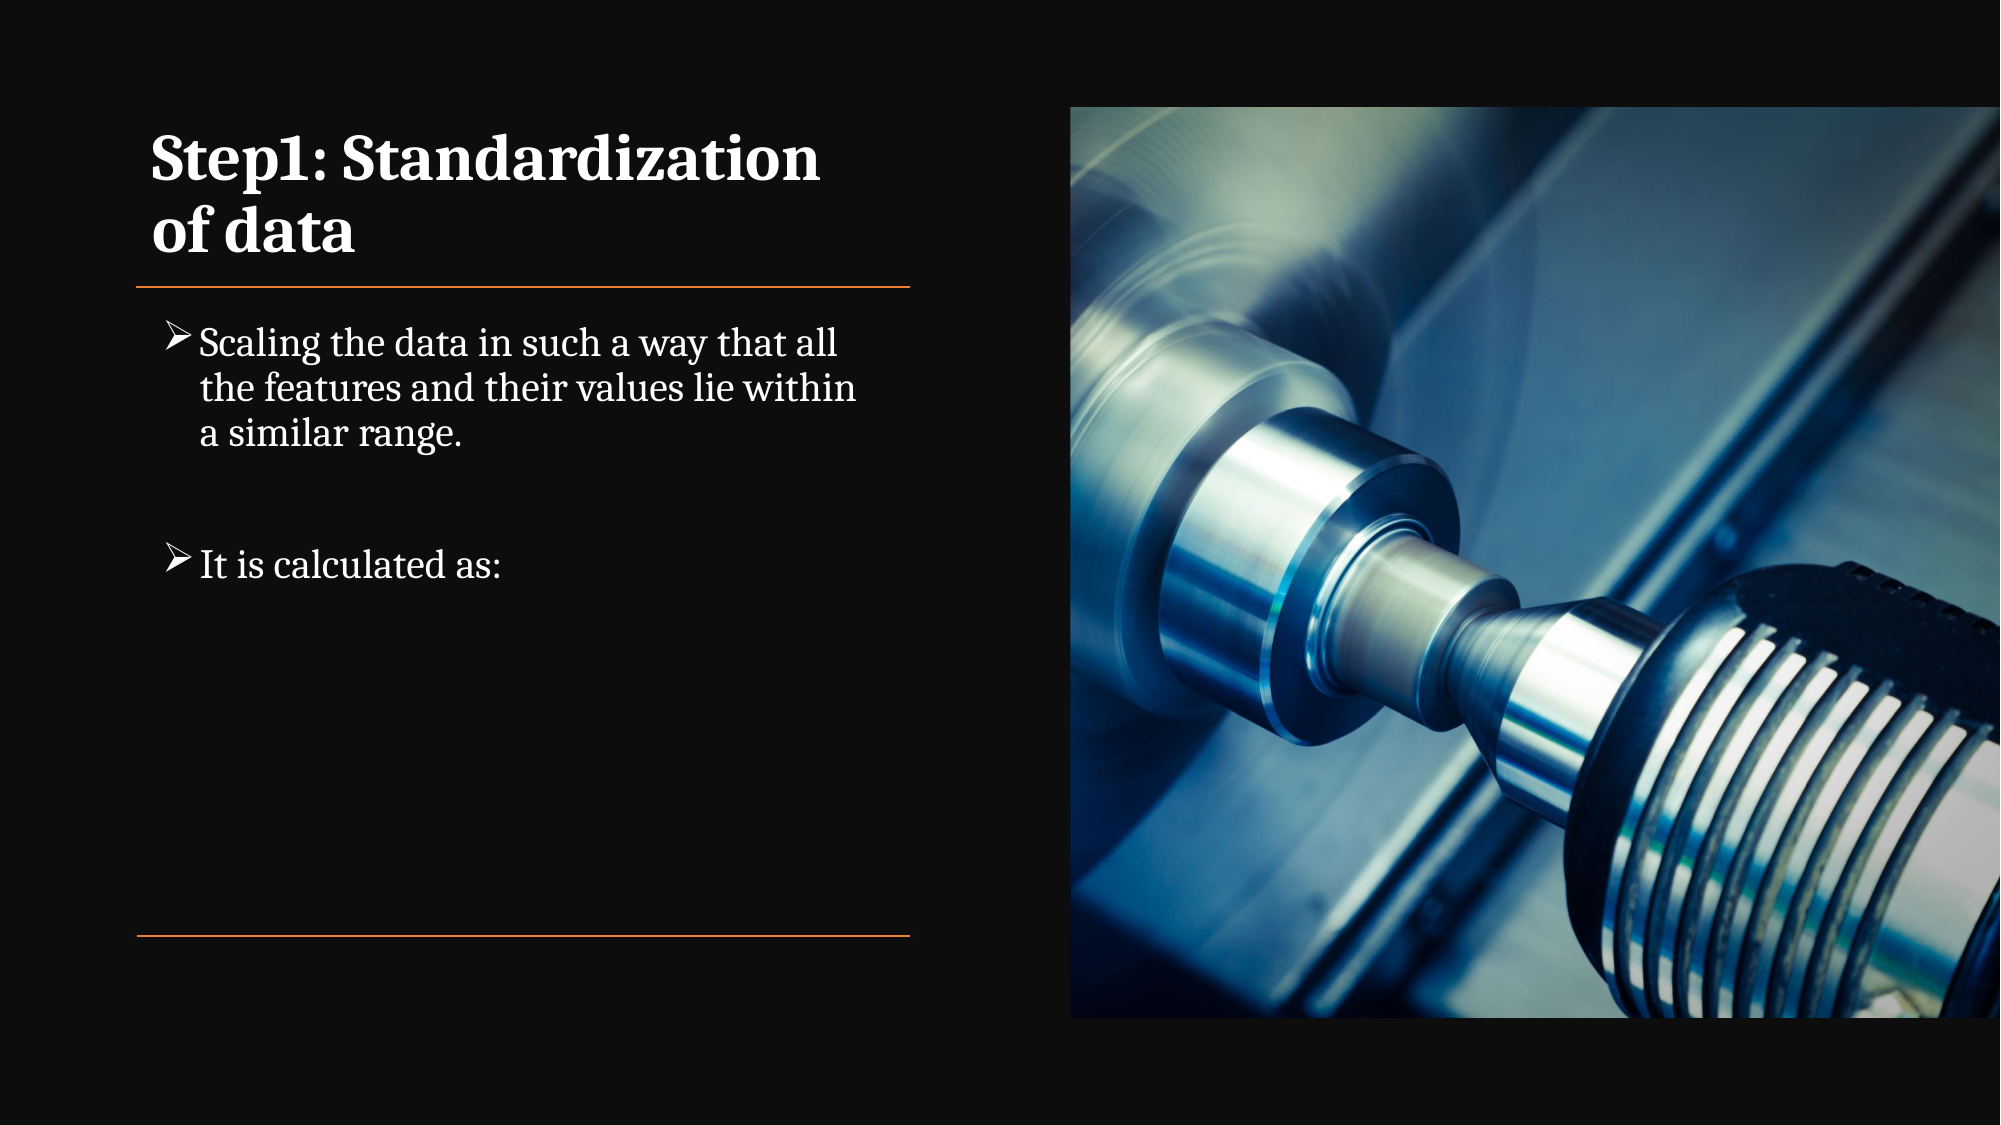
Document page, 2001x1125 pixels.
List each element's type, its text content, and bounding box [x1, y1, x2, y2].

title Step1: Standardization of data [137, 73, 910, 275]
picture [1070, 107, 2000, 1018]
text_box [0, 0, 2000, 1125]
